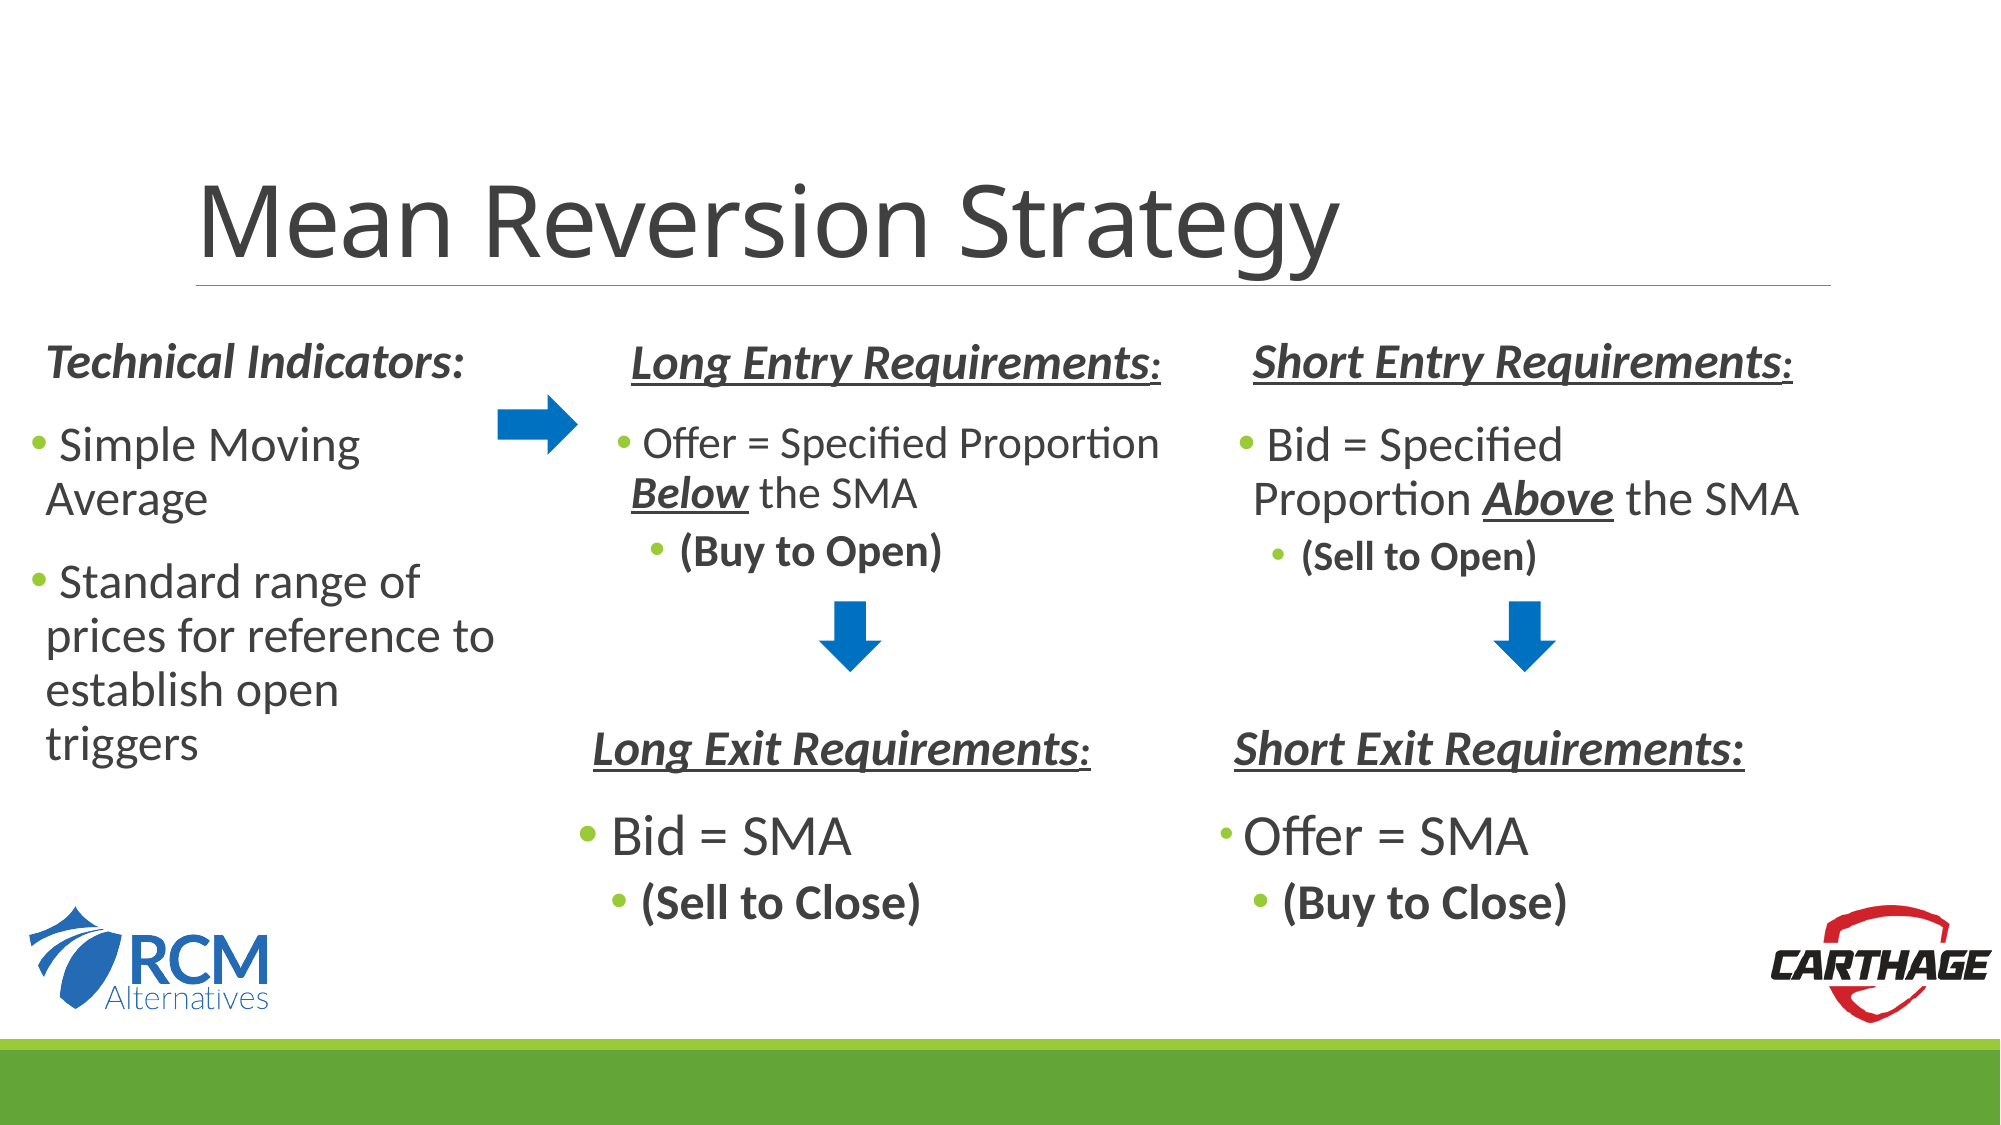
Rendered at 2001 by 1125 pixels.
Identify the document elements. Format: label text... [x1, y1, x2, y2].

text_box [817, 600, 883, 674]
text_box [1492, 600, 1558, 674]
picture [1760, 843, 2000, 1084]
text_box Short Entry Requirements: Bid = Specified Proportion Above the SMA (Sell to Open) [1237, 327, 1829, 601]
list Long Entry Requirements: Offer = Specified Proportion Below the SMA (Buy to Open) [616, 328, 1172, 602]
picture [29, 905, 271, 1019]
text_box [496, 392, 579, 457]
text_box Long Exit Requirements: Bid = SMA (Sell to Close) [577, 714, 1124, 962]
title Mean Reversion Strategy [180, 47, 1830, 285]
text_box Short Exit Requirements: Offer = SMA (Buy to Close) [1219, 714, 1829, 962]
text_box Technical Indicators: Simple Moving Average Standard range of prices for reference to establish open triggers [30, 327, 497, 686]
